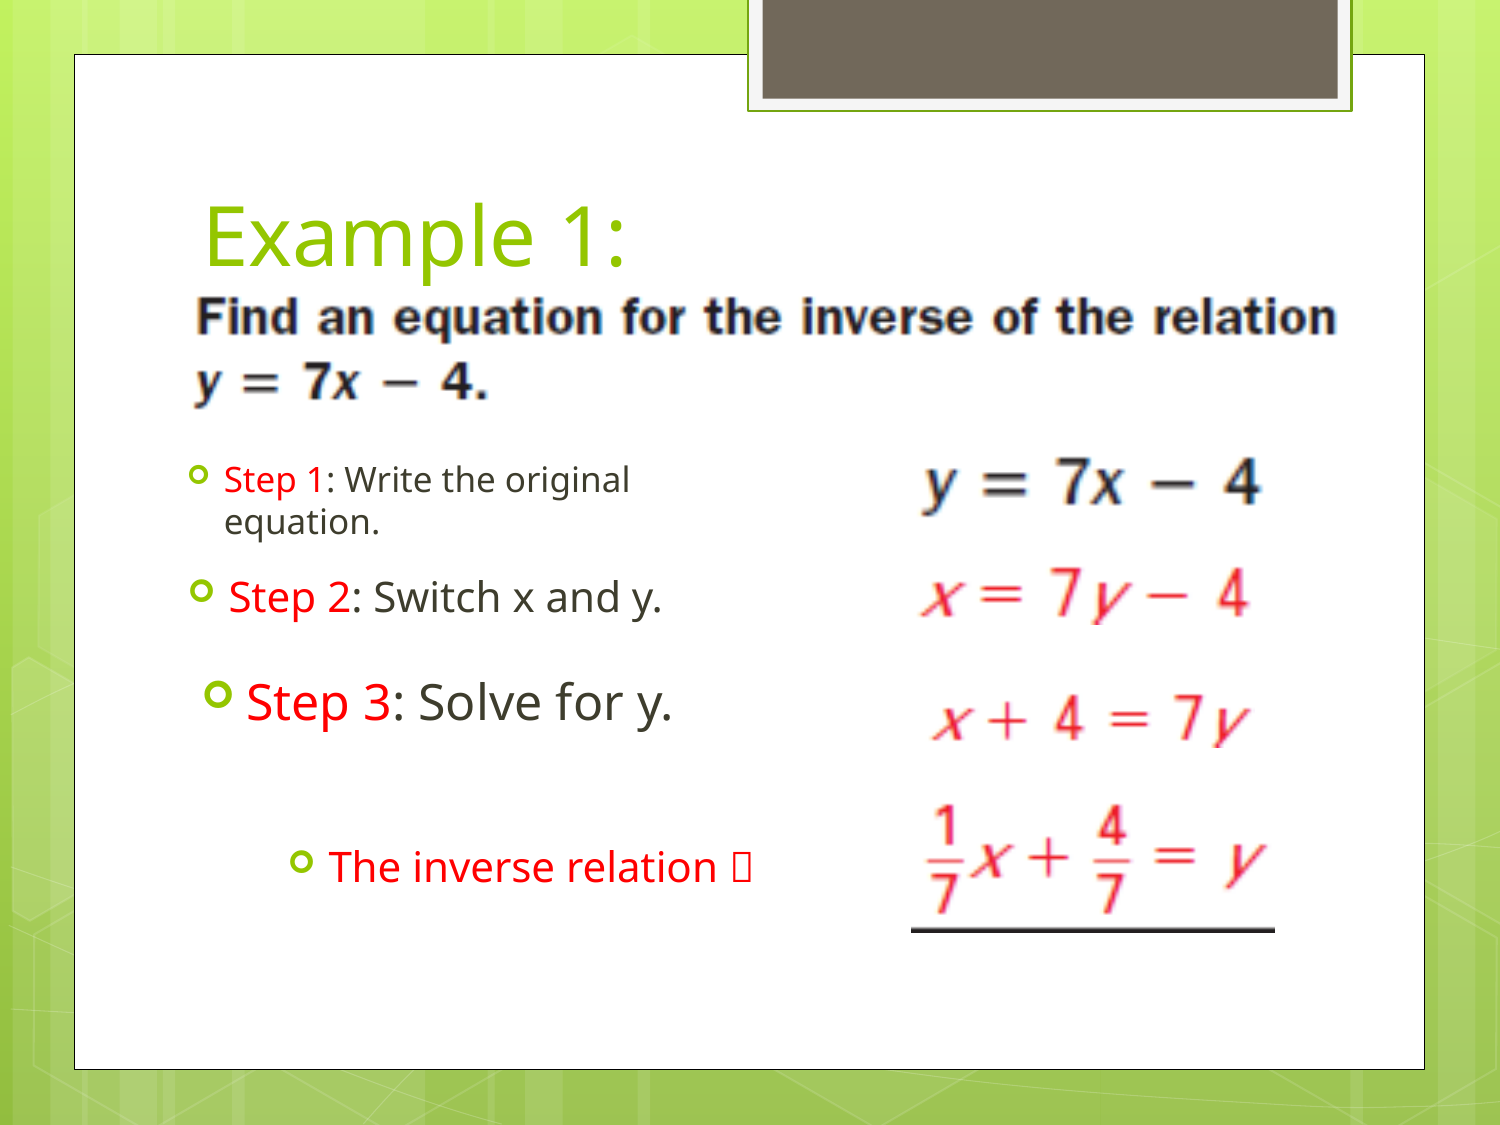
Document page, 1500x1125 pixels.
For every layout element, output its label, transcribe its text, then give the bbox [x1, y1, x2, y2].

text_box The inverse relation  [262, 833, 850, 934]
picture [912, 444, 1275, 526]
picture [174, 286, 1381, 426]
text_box Step 3: Solve for y. [174, 662, 763, 763]
picture [924, 679, 1255, 749]
text_box Step 2: Switch x and y. [162, 562, 750, 663]
list Step 1: Write the original equation. [162, 450, 750, 550]
picture [912, 562, 1255, 626]
picture [910, 799, 1275, 934]
title Example 1: [187, 102, 1340, 284]
